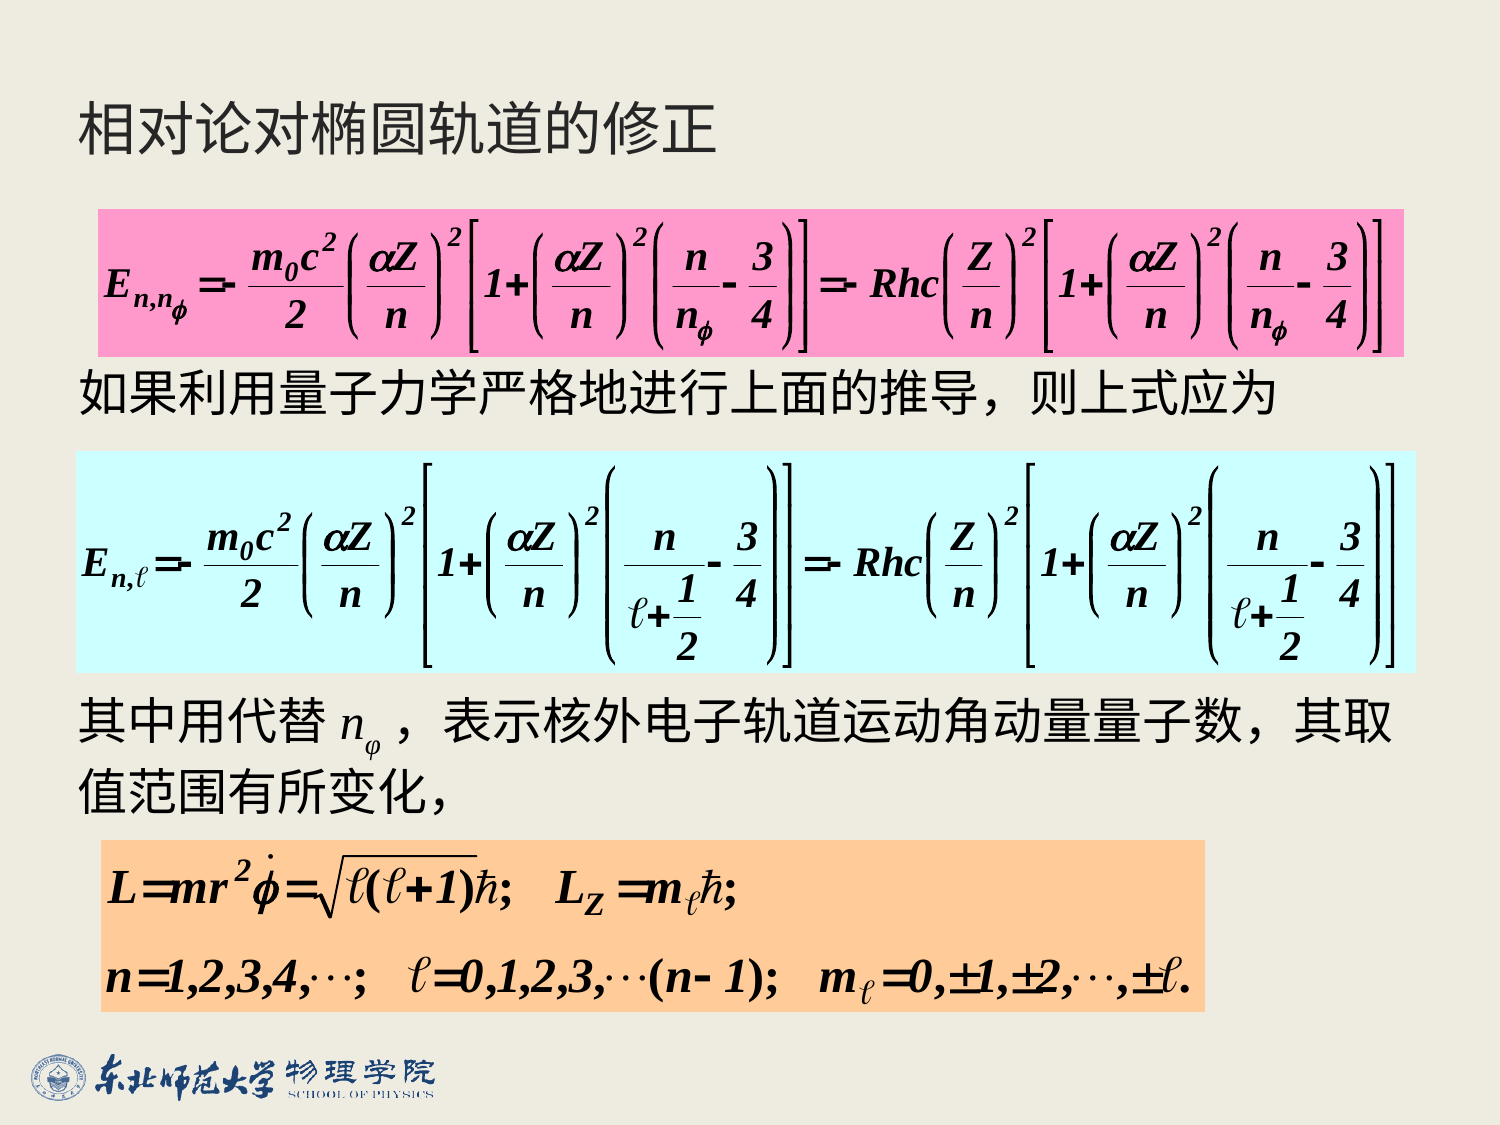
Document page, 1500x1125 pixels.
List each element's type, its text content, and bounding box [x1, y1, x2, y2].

title 相对论对椭圆轨道的修正 [63, 45, 1414, 209]
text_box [75, 450, 1417, 674]
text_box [97, 208, 1404, 358]
text_box 如果利用量子力学严格地进行上面的推导，则上式应为 [63, 354, 1476, 429]
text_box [100, 839, 1206, 1013]
picture [20, 1054, 440, 1101]
